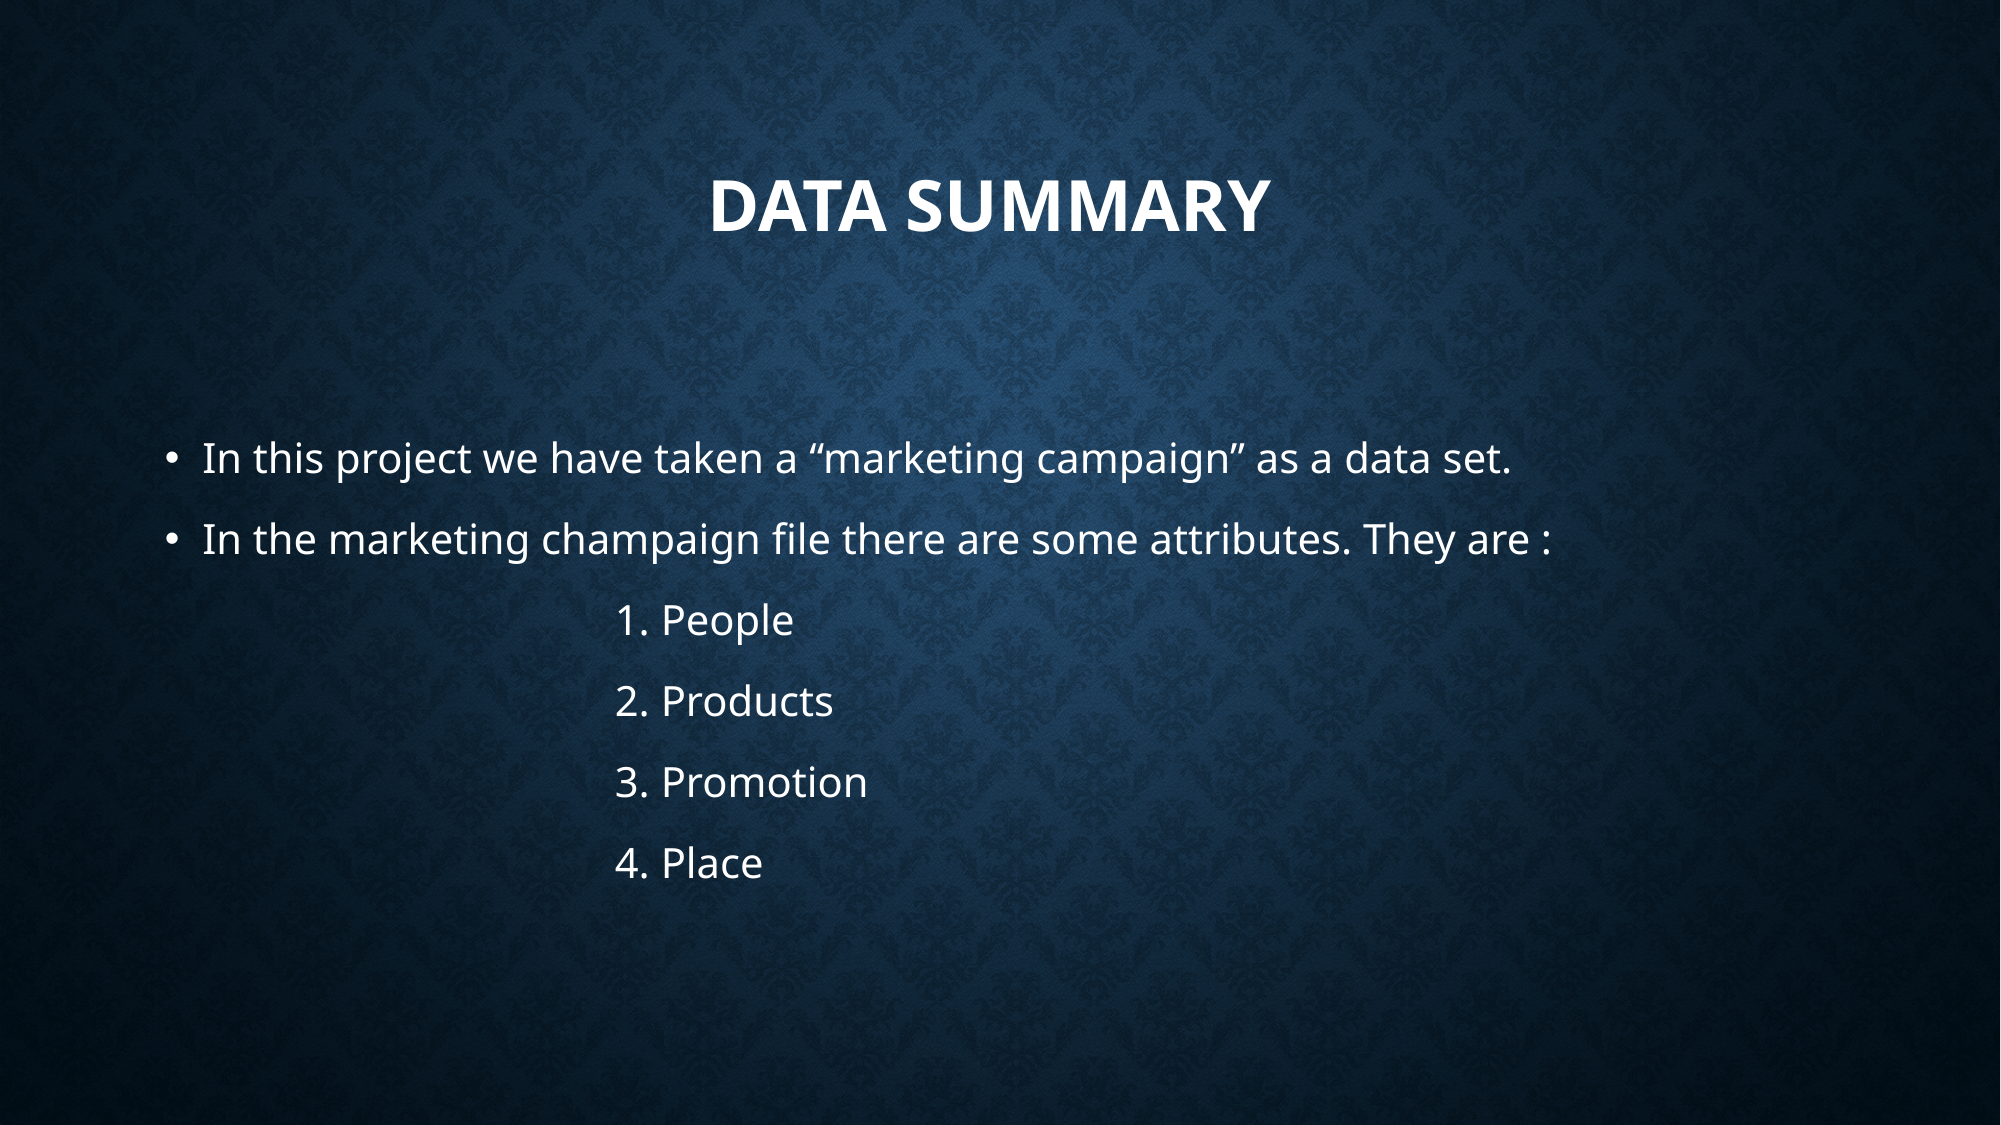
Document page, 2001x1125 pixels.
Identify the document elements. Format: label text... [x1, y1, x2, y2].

title DATA SUMMARY [149, 99, 1849, 318]
list In this project we have taken a “marketing campaign” as a data set. In the marketing champaign file there are some attributes. They are : 1. People 2. Products 3. Promotion 4. Place [149, 343, 1849, 950]
